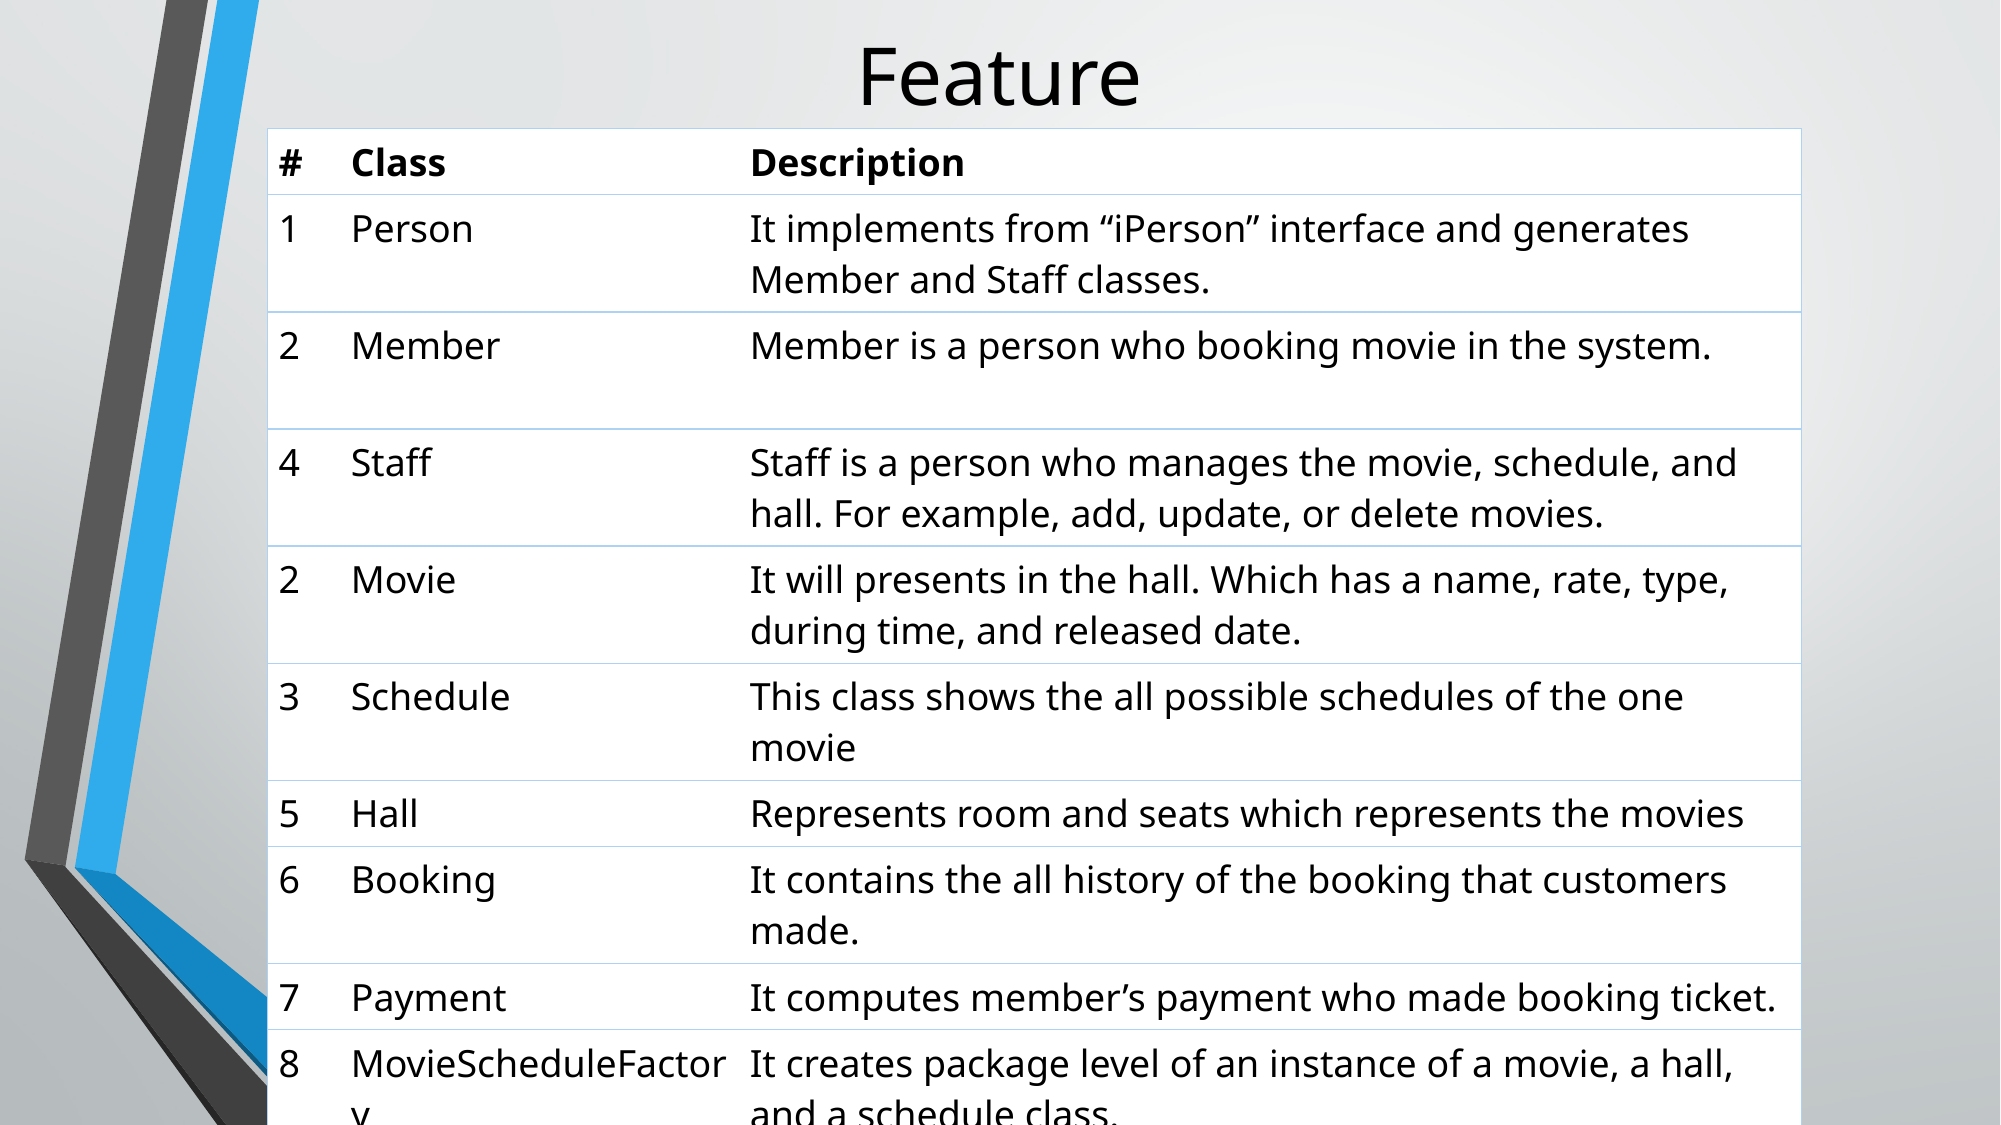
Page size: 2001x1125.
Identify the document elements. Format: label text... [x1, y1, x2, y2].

table_cell This class shows the all possible schedules of the one movie [739, 664, 1801, 780]
table_cell Member [340, 313, 739, 428]
table_cell Hall [340, 781, 739, 846]
table_cell It creates package level of an instance of a movie, a hall, and a schedule class. [739, 1030, 1801, 1125]
table_cell It implements from “iPerson” interface and generates Member and Staff classes. [739, 195, 1801, 311]
table_cell Payment [340, 964, 739, 1029]
table_cell 2 [268, 547, 340, 663]
table_cell 8 [268, 1030, 340, 1125]
table_cell Member is a person who booking movie in the system. [739, 313, 1801, 428]
table_cell Booking [340, 847, 739, 963]
table_header # [268, 129, 340, 194]
table_cell Staff [340, 430, 739, 545]
table_cell 5 [268, 781, 340, 846]
table_cell 1 [268, 195, 340, 311]
table_cell Schedule [340, 664, 739, 780]
table_cell Movie [340, 547, 739, 663]
table_cell It will presents in the hall. Which has a name, rate, type, during time, and released date. [739, 547, 1801, 663]
title Feature [340, 17, 1660, 128]
table_cell 7 [268, 964, 340, 1029]
table_cell 6 [268, 847, 340, 963]
table_cell It contains the all history of the booking that customers made. [739, 847, 1801, 963]
table_cell 4 [268, 430, 340, 545]
table_cell Person [340, 195, 739, 311]
table_header Class [340, 129, 739, 194]
table_cell MovieScheduleFactory [340, 1030, 739, 1125]
table_cell 2 [268, 313, 340, 428]
table_header Description [739, 129, 1801, 194]
table_cell 3 [268, 664, 340, 780]
table_cell It computes member’s payment who made booking ticket. [739, 964, 1801, 1029]
table_cell Staff is a person who manages the movie, schedule, and hall. For example, add, update, or delete movies. [739, 430, 1801, 545]
table_cell Represents room and seats which represents the movies [739, 781, 1801, 846]
